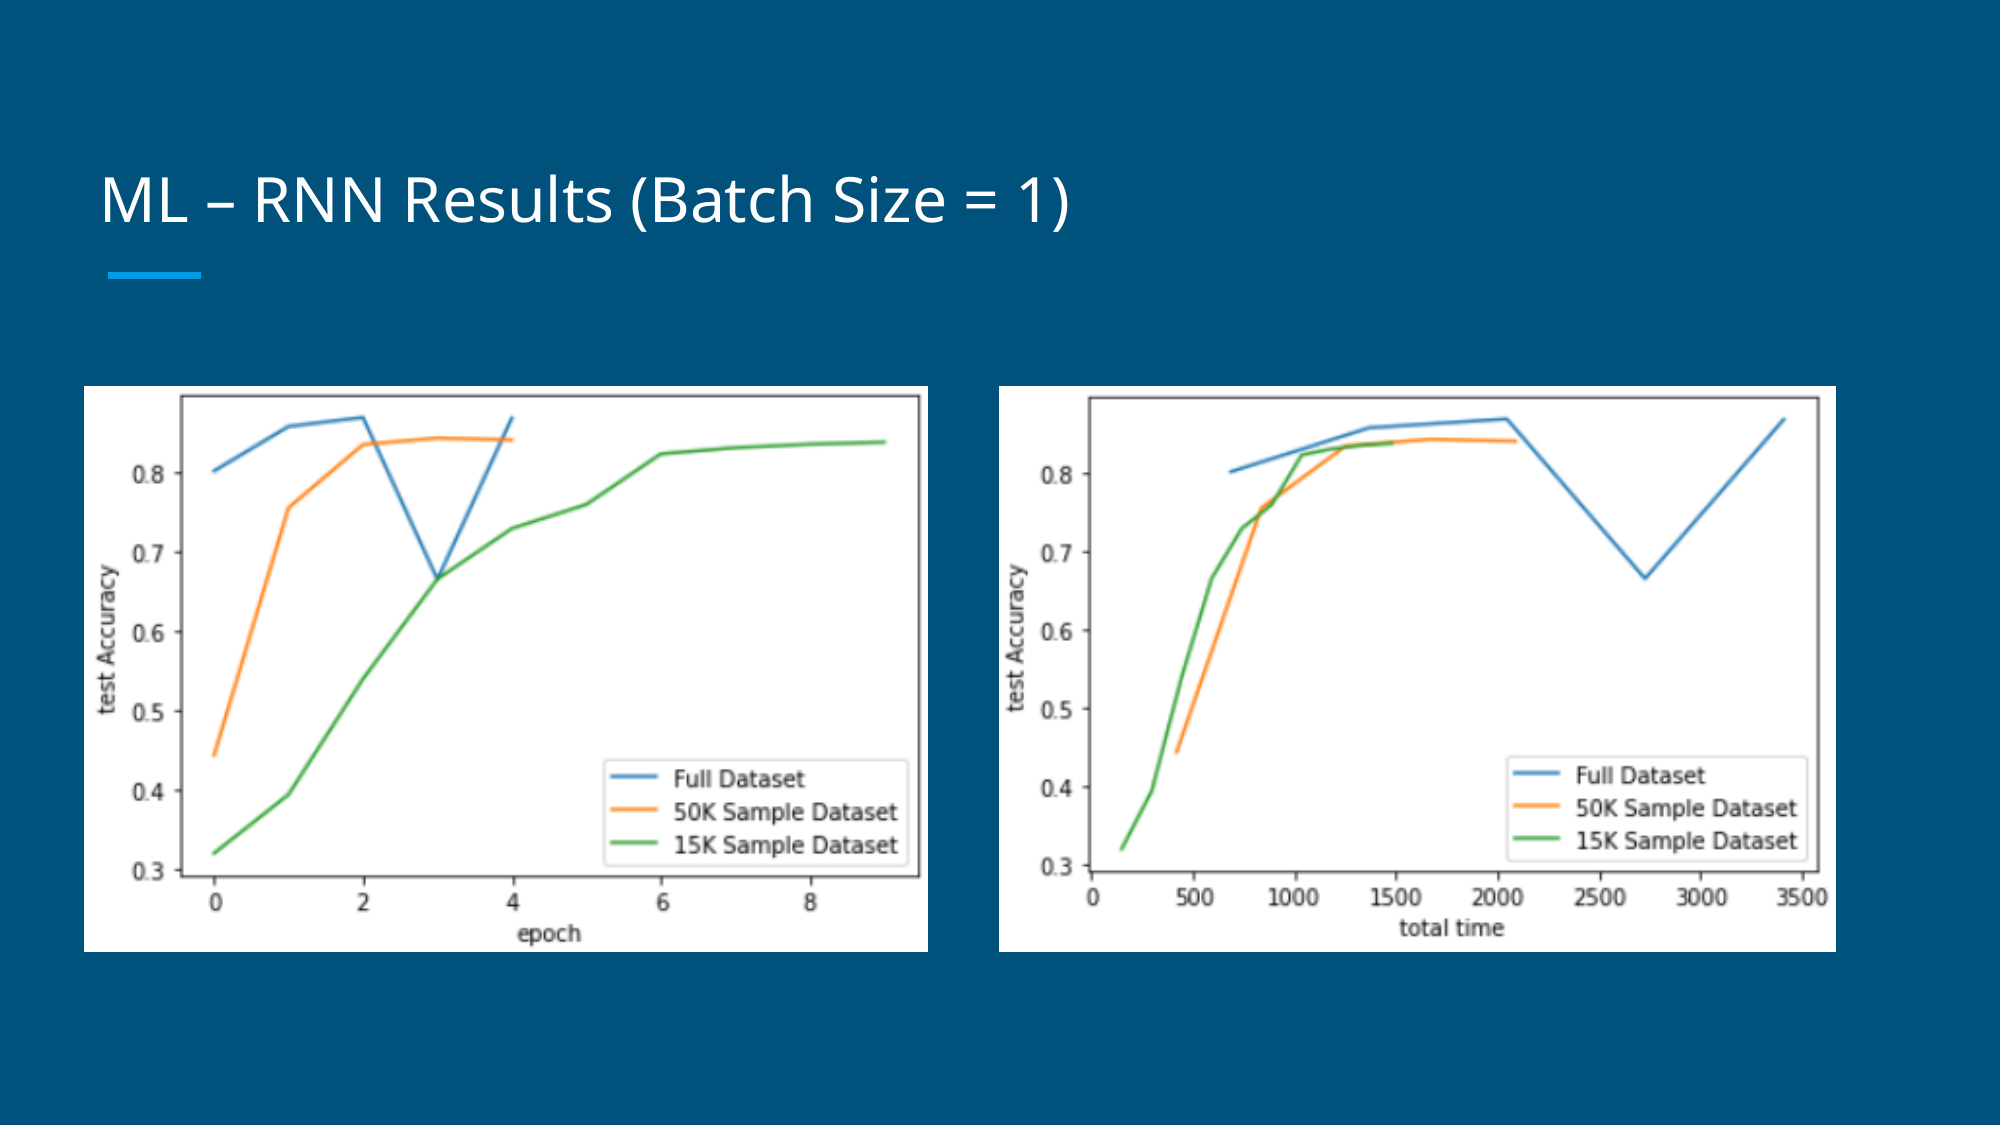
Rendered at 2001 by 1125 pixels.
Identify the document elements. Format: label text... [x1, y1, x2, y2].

picture [85, 387, 927, 951]
picture [1000, 387, 1835, 951]
title ML – RNN Results (Batch Size = 1) [84, 100, 1916, 251]
